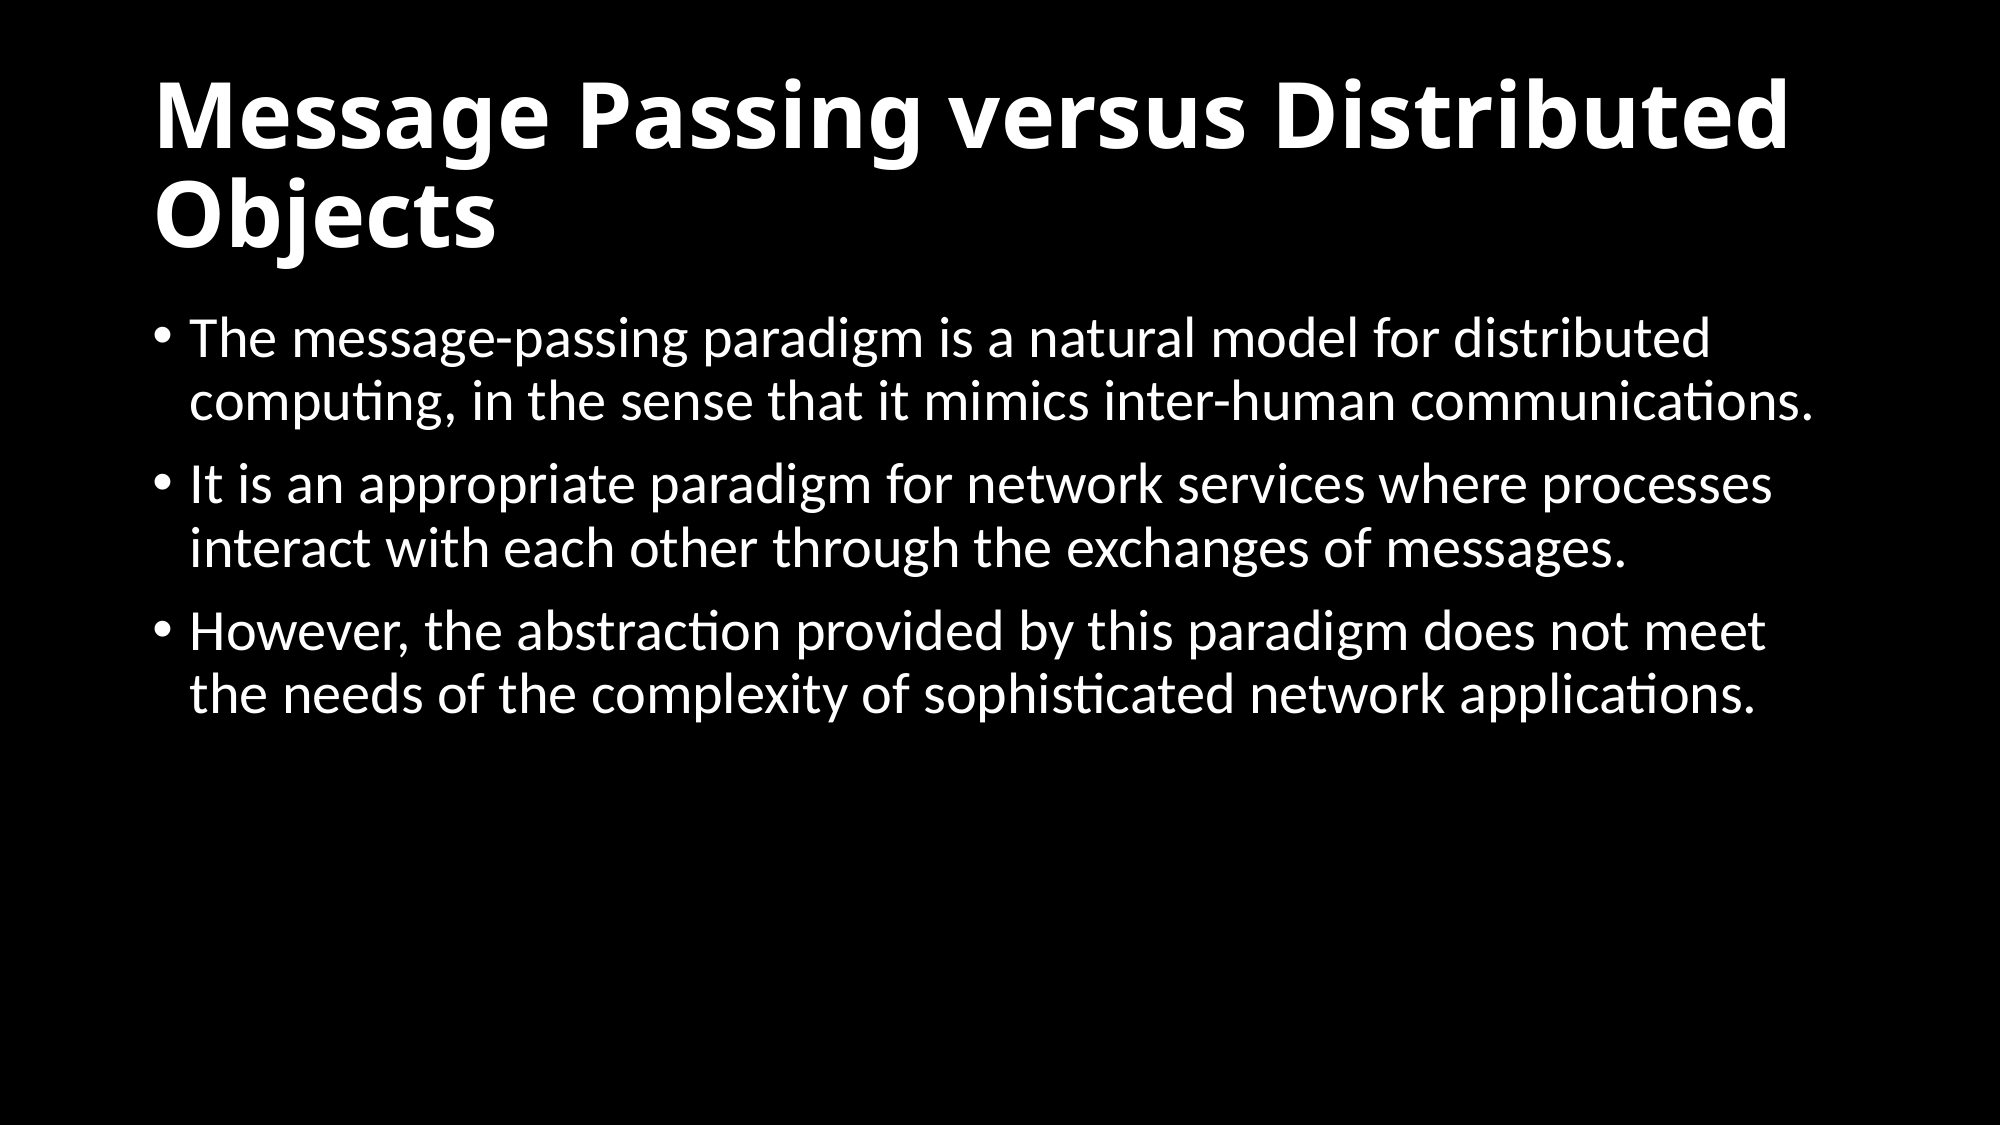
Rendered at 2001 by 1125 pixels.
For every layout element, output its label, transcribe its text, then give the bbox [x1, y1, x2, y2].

list The message-passing paradigm is a natural model for distributed computing, in the sense that it mimics inter-human communications. It is an appropriate paradigm for network services where processes interact with each other through the exchanges of messages. However, the abstraction provided by this paradigm does not meet the needs of the complexity of sophisticated network applications. [137, 299, 1863, 1014]
title Message Passing versus Distributed Objects [137, 59, 1863, 278]
